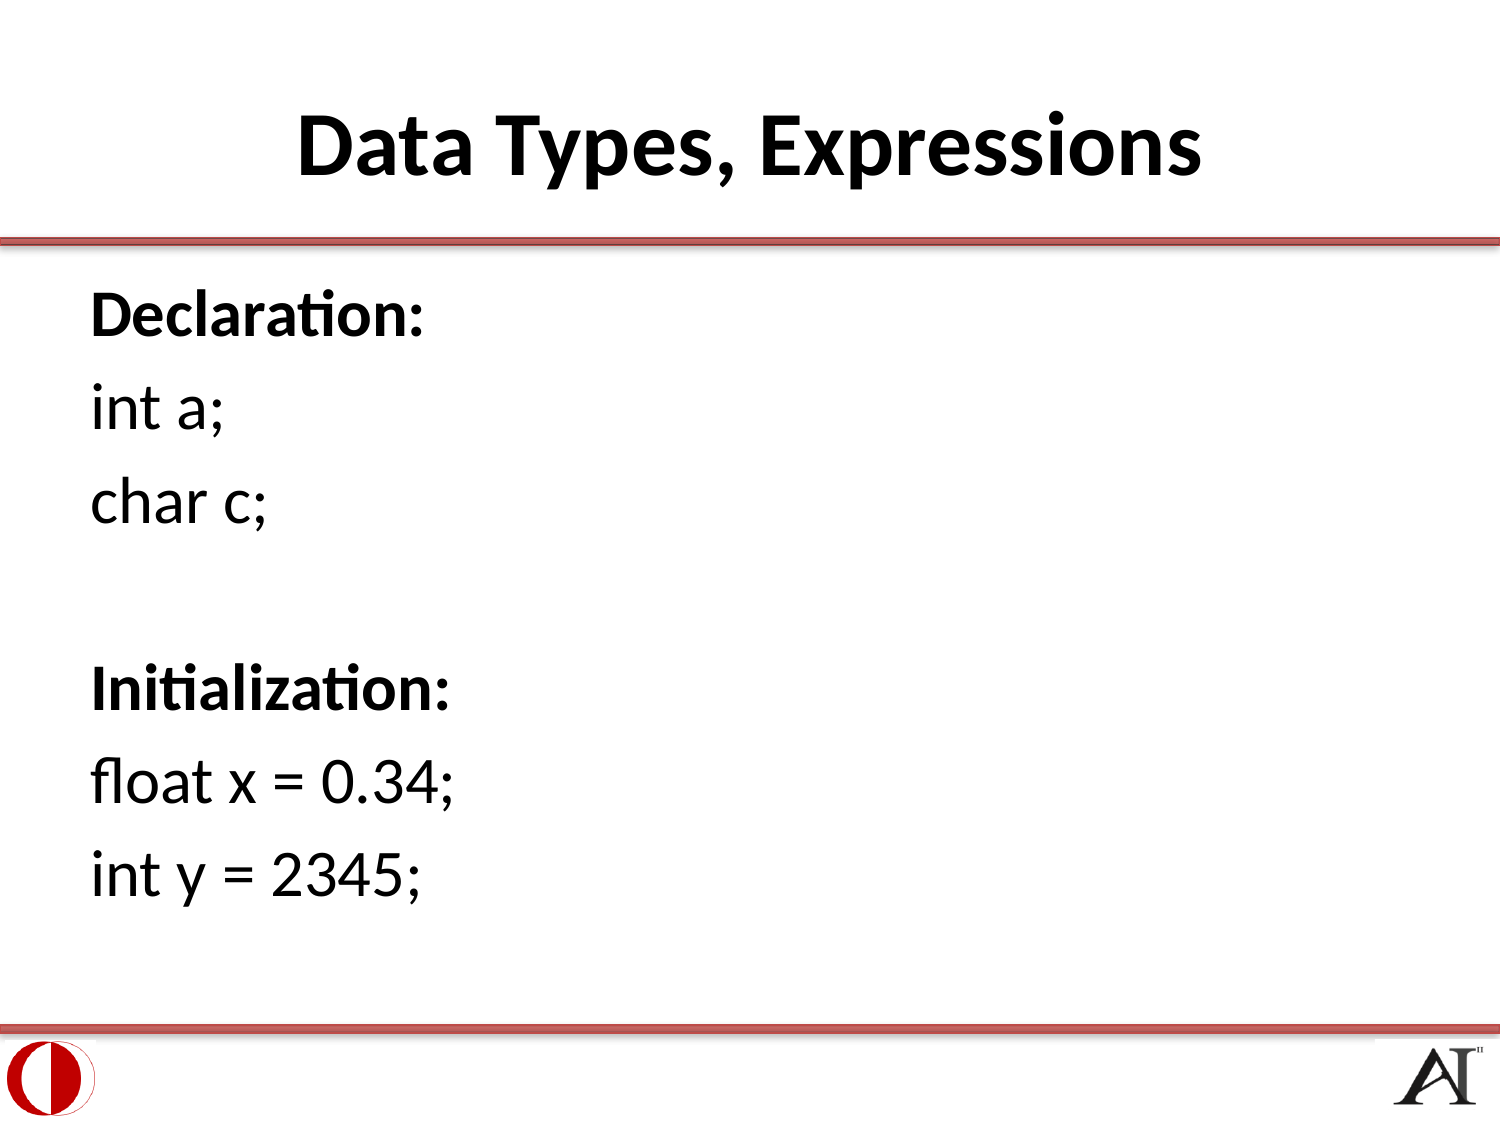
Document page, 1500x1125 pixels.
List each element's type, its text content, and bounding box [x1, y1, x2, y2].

list Declaration: int a; char c; Initialization: float x = 0.34; int y = 2345; [75, 262, 1425, 1005]
picture [1374, 1039, 1500, 1110]
picture [5, 1040, 96, 1116]
title Data Types, Expressions [75, 45, 1425, 233]
